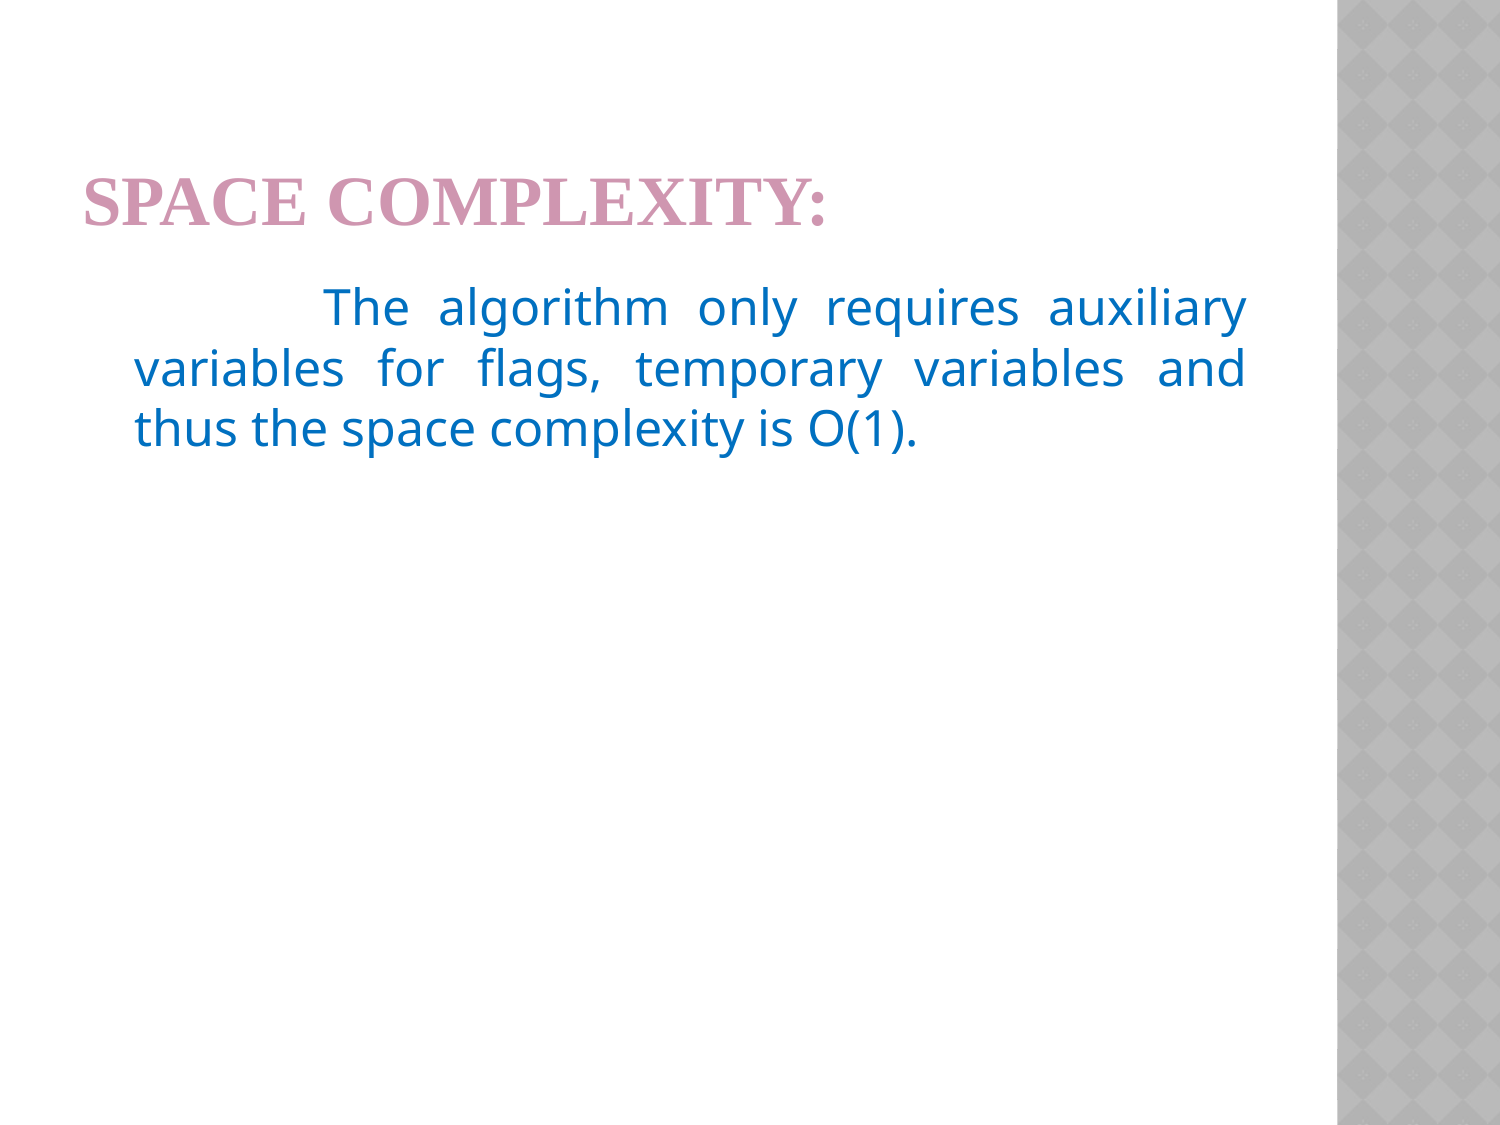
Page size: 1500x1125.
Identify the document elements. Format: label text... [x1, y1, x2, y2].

title Space complexity: [75, 52, 1263, 240]
list The algorithm only requires auxiliary variables for flags, temporary variables and thus the space complexity is O(1). [75, 264, 1263, 1059]
